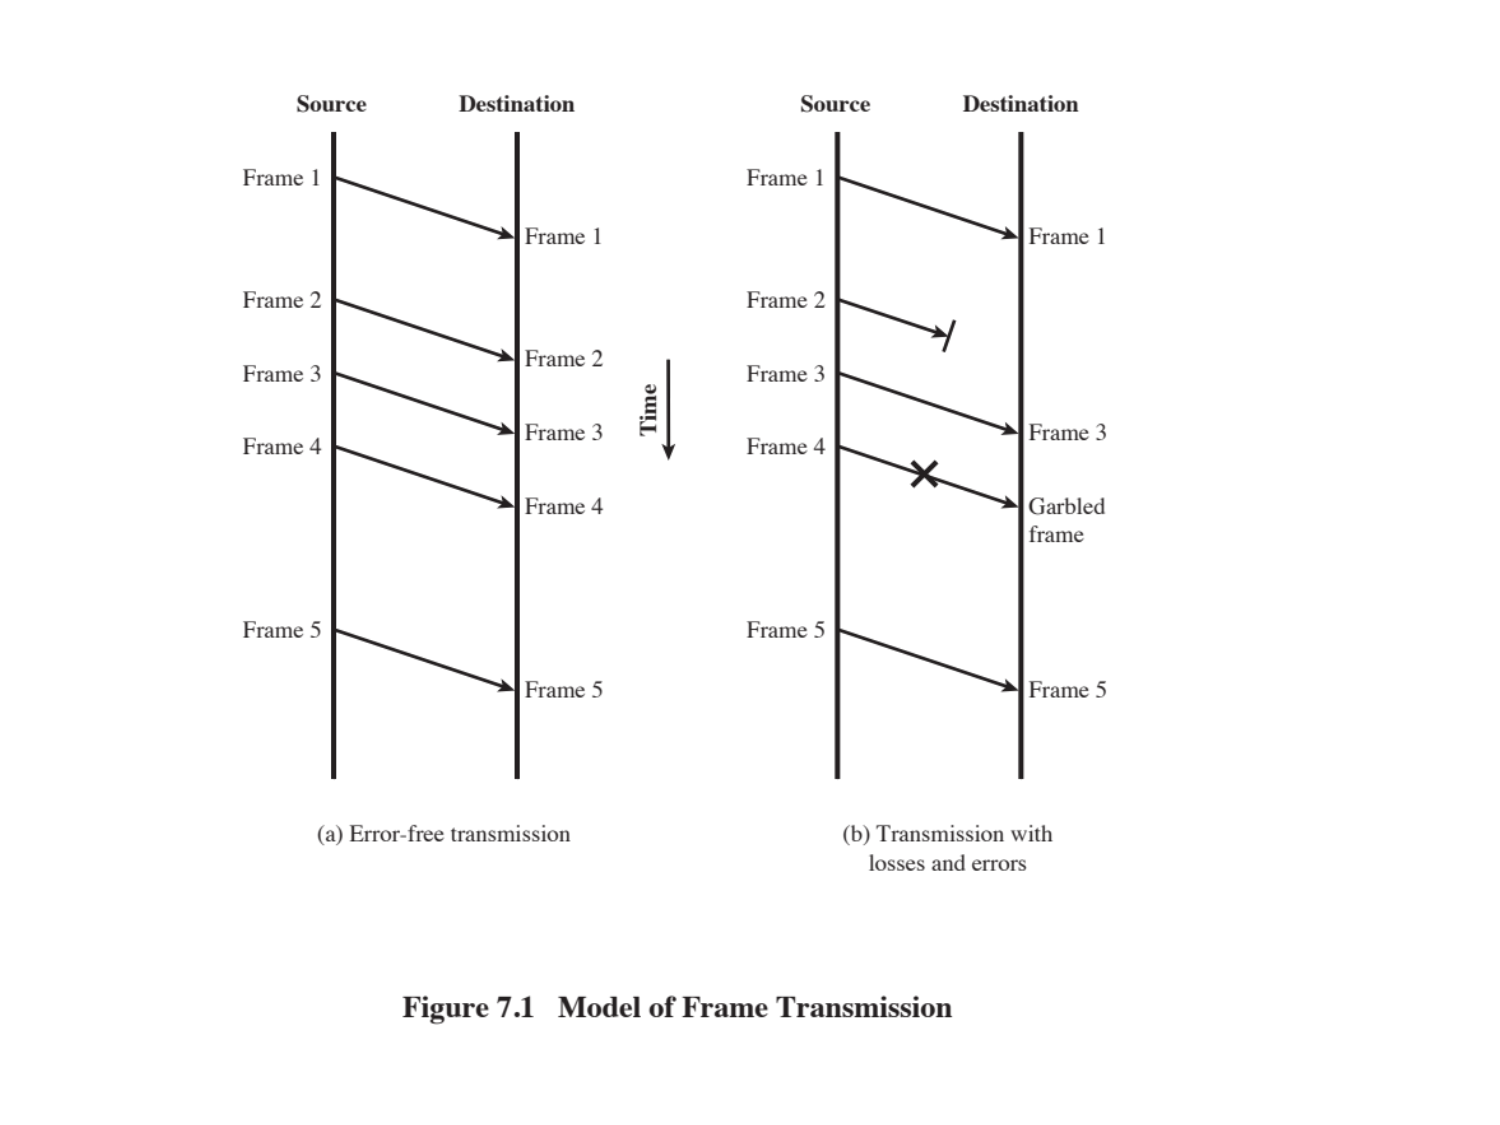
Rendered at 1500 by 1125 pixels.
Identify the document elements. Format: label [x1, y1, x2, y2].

picture [163, 40, 1200, 1078]
